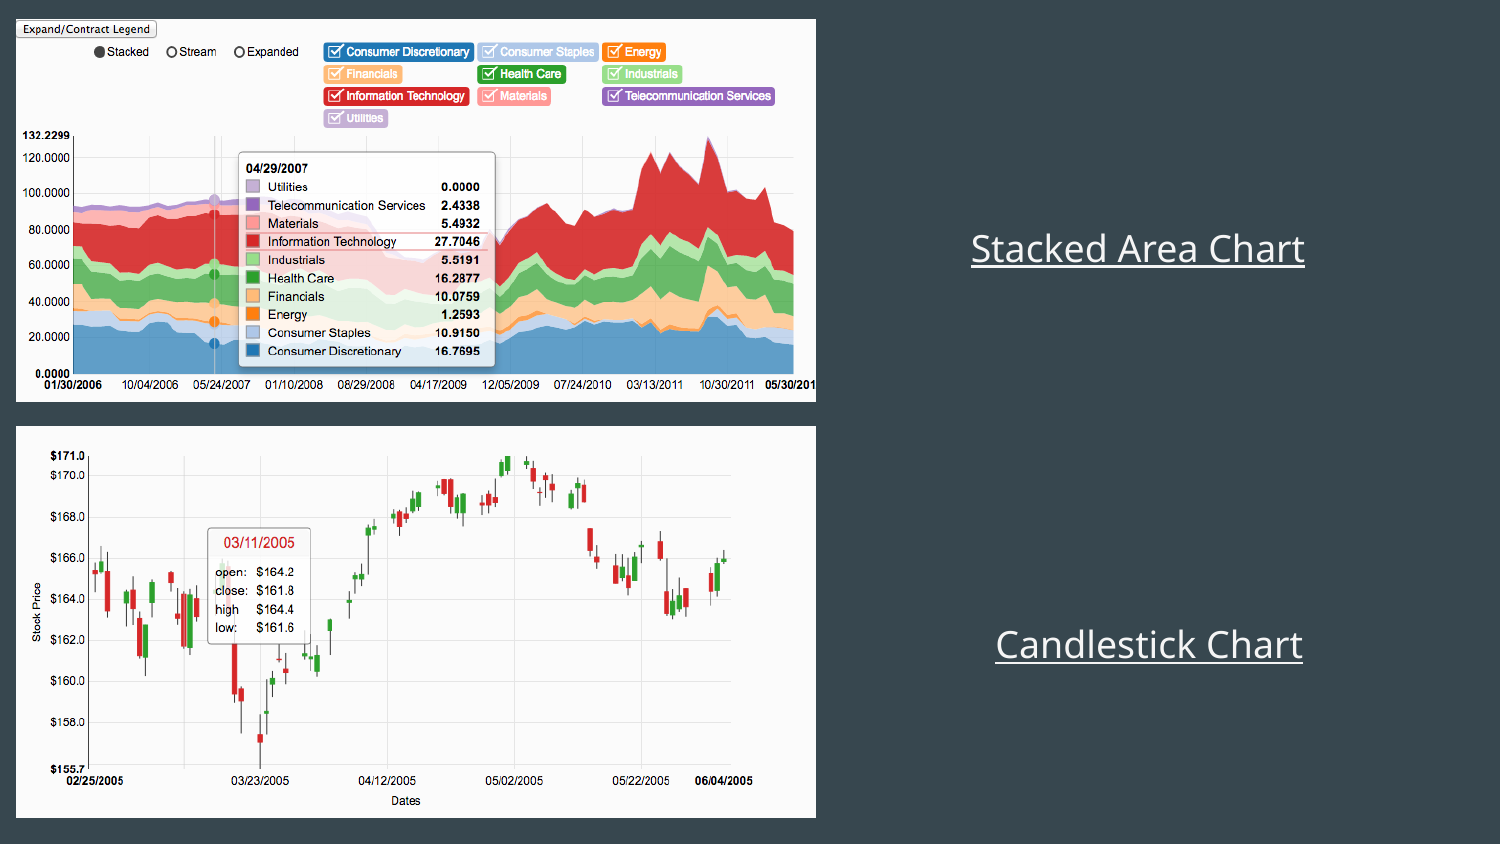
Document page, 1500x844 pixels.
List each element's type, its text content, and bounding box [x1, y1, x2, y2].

picture [15, 426, 816, 819]
picture [15, 19, 816, 402]
text_box Stacked Area Chart [955, 209, 1500, 319]
text_box Candlestick Chart [980, 606, 1500, 716]
